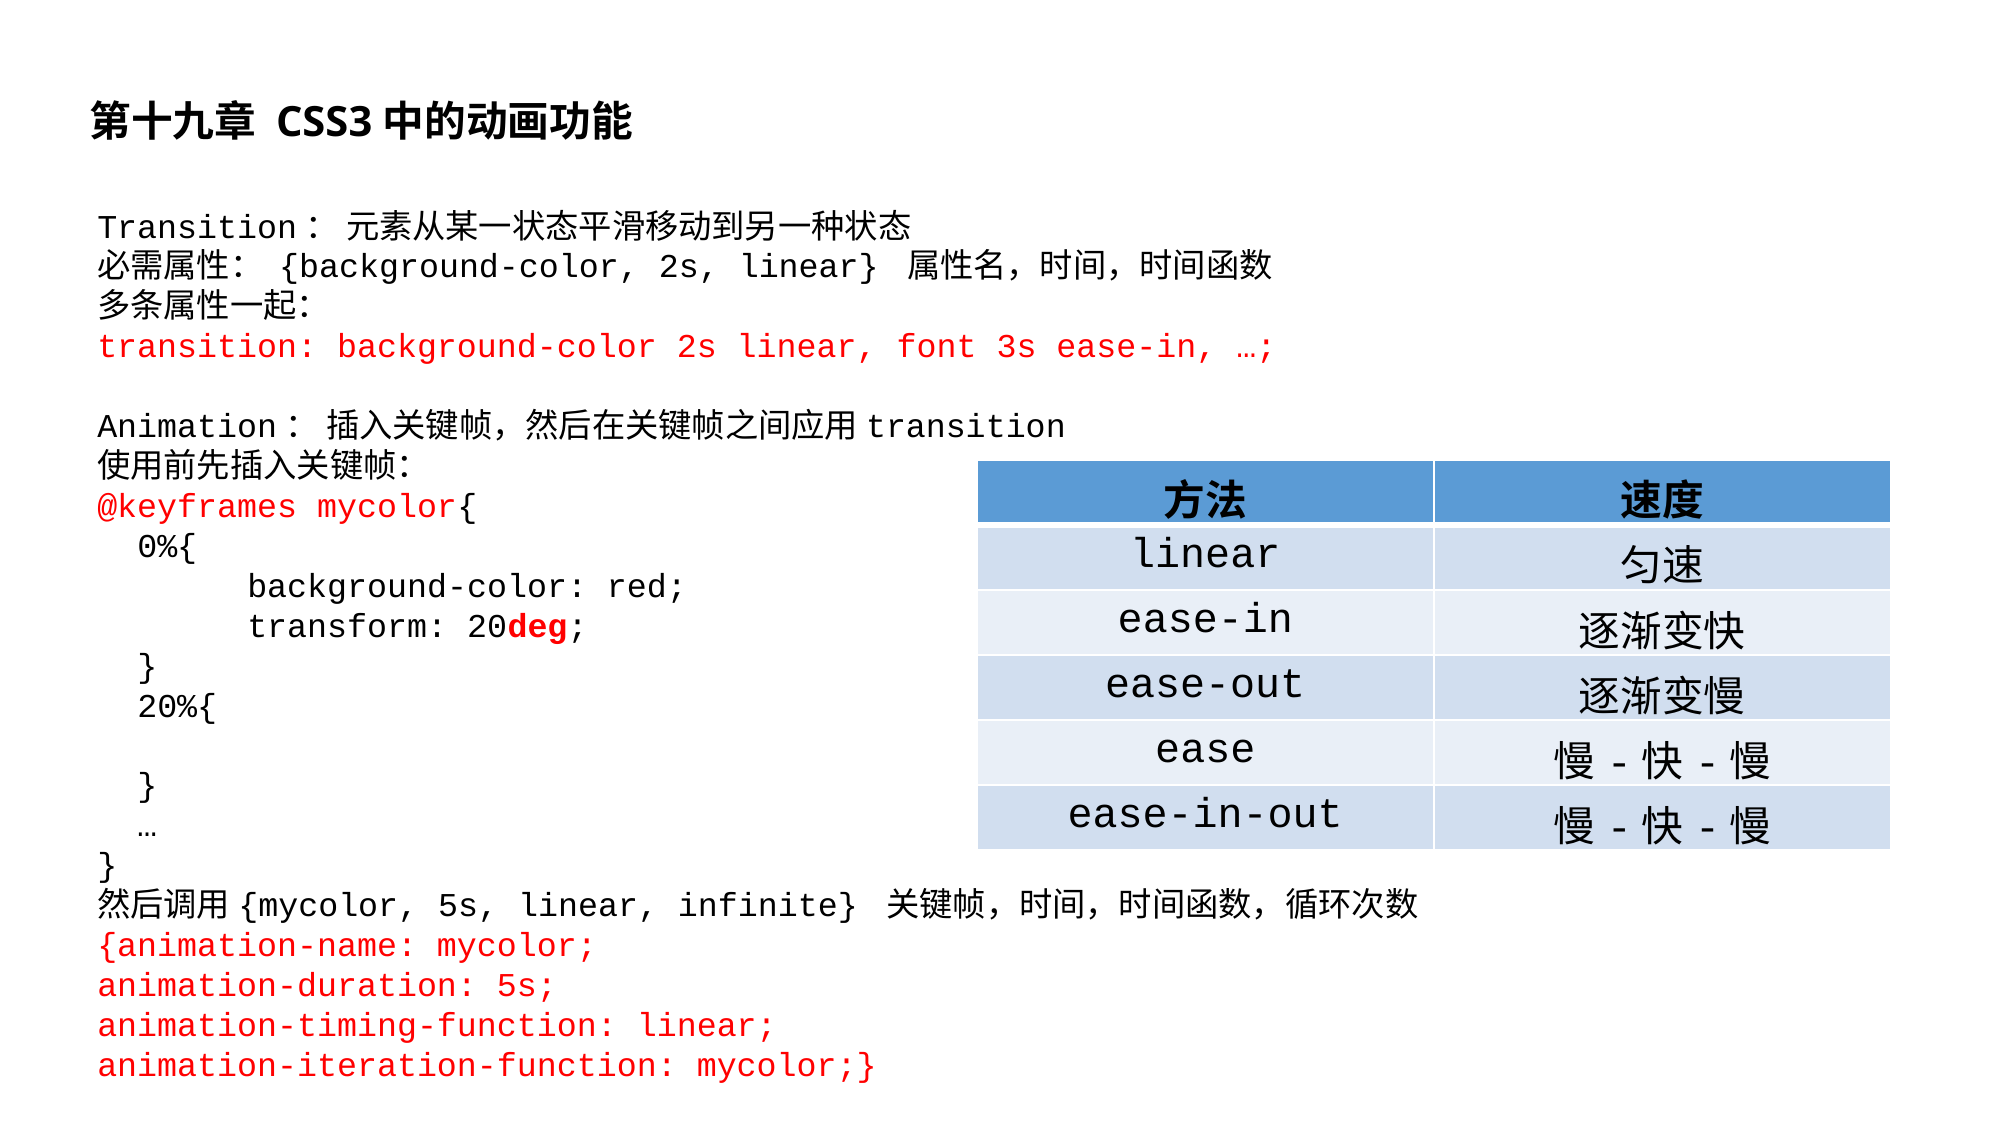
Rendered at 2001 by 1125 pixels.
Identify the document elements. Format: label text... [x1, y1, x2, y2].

table_cell 逐渐变慢 [1435, 656, 1890, 719]
table_cell ease [978, 721, 1433, 784]
table_header 方法 [978, 461, 1433, 522]
table_header 速度 [1435, 461, 1890, 522]
table_cell 逐渐变快 [1435, 591, 1890, 654]
text_box 第十九章 CSS3中的动画功能 [74, 87, 648, 153]
table_cell ease-out [978, 656, 1433, 719]
table_cell linear [978, 528, 1433, 589]
table_cell 慢-快-慢 [1435, 721, 1890, 784]
text_box Transition： 元素从某一状态平滑移动到另一种状态 必需属性： {background-color, 2s, linear} 属性名，时间，时间函数 多条属性一起： transition: background-color 2s linear, font 3s ease-in, …; Animation： 插入关键帧，然后在关键帧之间应用transition 使用前先插入关键帧： @keyframes mycolor{ 0%{ background-color: red; transform: 20deg; } 20%{ } … } 然后调用{mycolor, 5s, linear, infinite} 关键帧，时间，时间函数，循环次数 {animation-name: mycolor; animation-duration: 5s; animation-timing-function: linear; animation-iteration-function: mycolor;} [82, 197, 1434, 1091]
table_cell 慢-快-慢 [1435, 786, 1890, 849]
table_cell ease-in [978, 591, 1433, 654]
table_cell 匀速 [1435, 528, 1890, 589]
table_cell ease-in-out [978, 786, 1433, 849]
